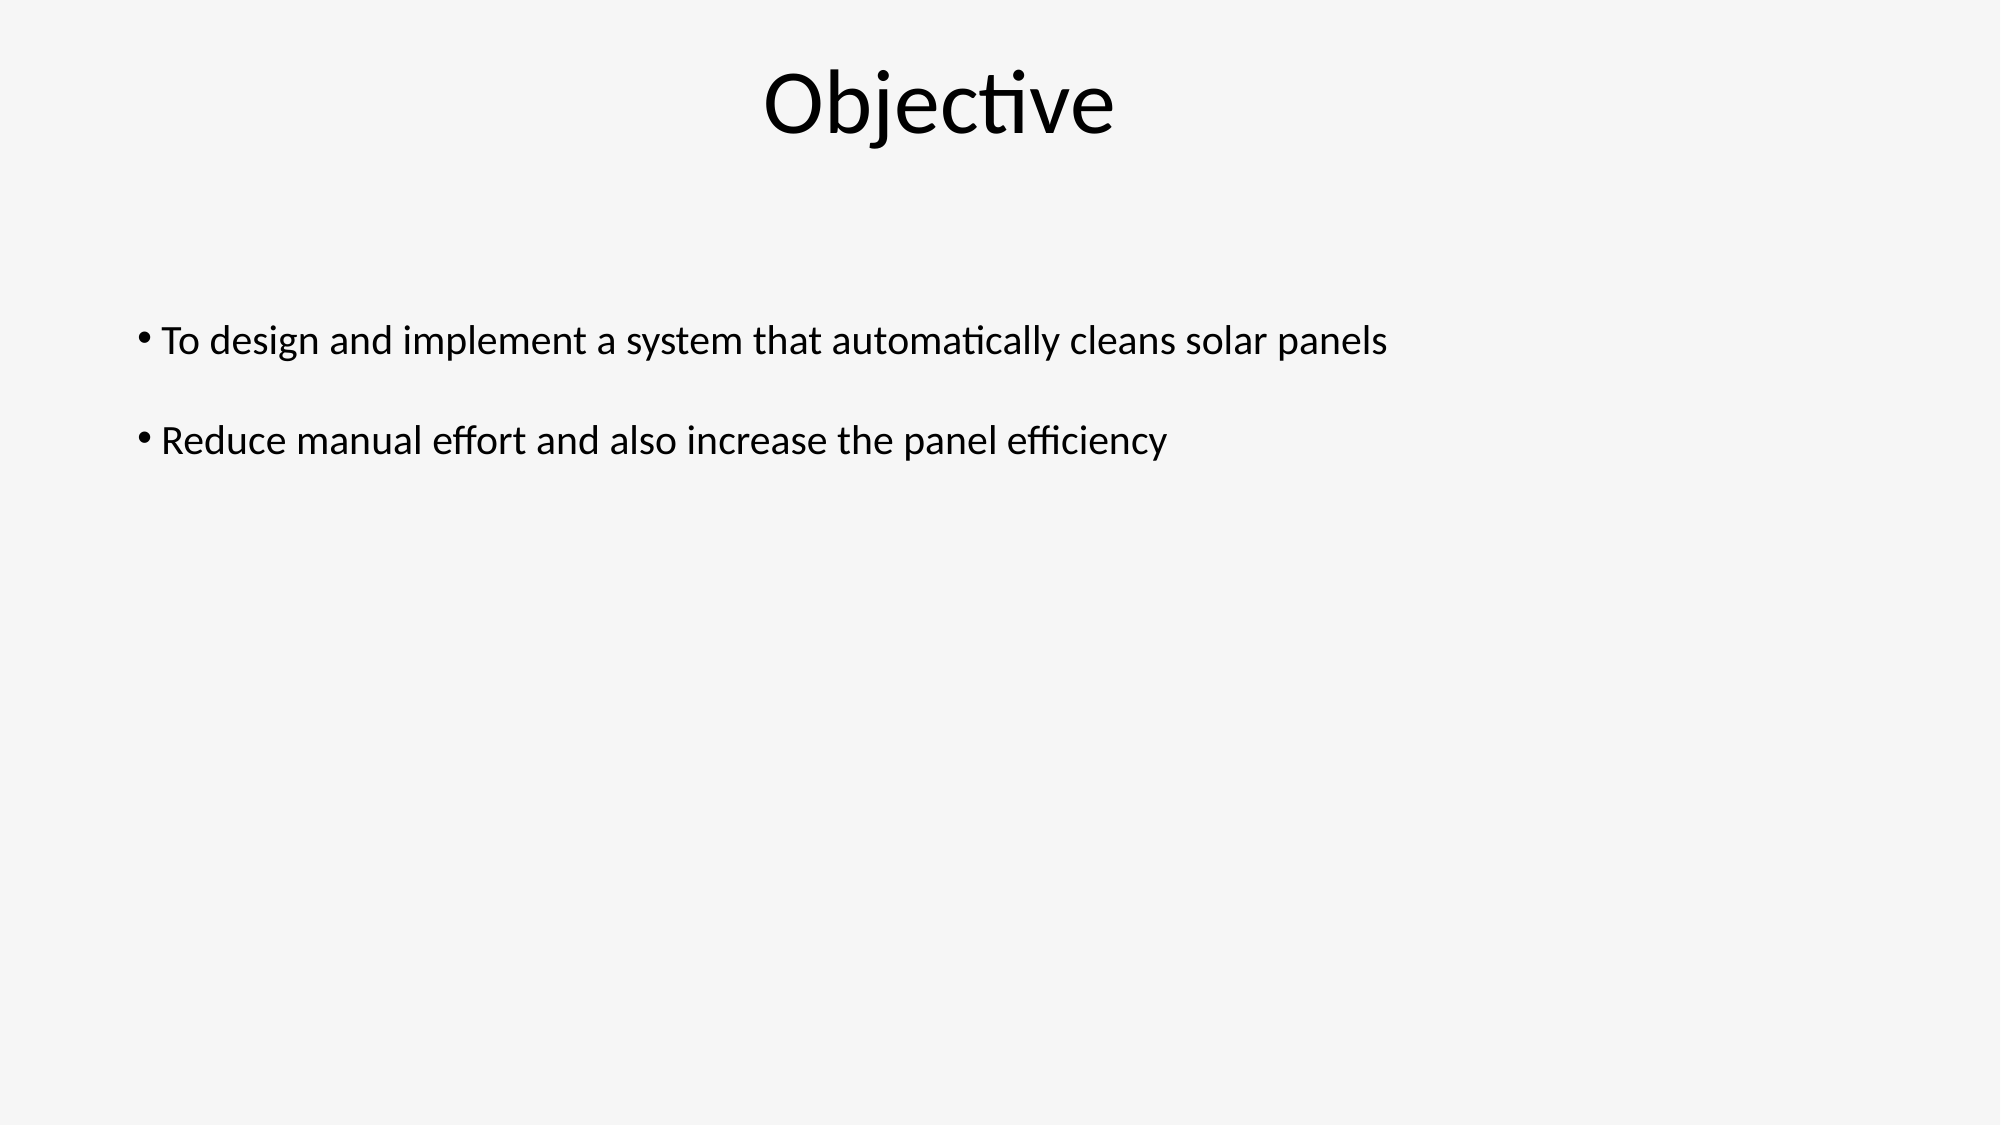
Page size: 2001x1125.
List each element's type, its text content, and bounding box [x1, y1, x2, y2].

title Objective [74, 41, 1925, 154]
list To design and implement a system that automatically cleans solar panels Reduce manual effort and also increase the panel efficiency [137, 312, 1888, 464]
